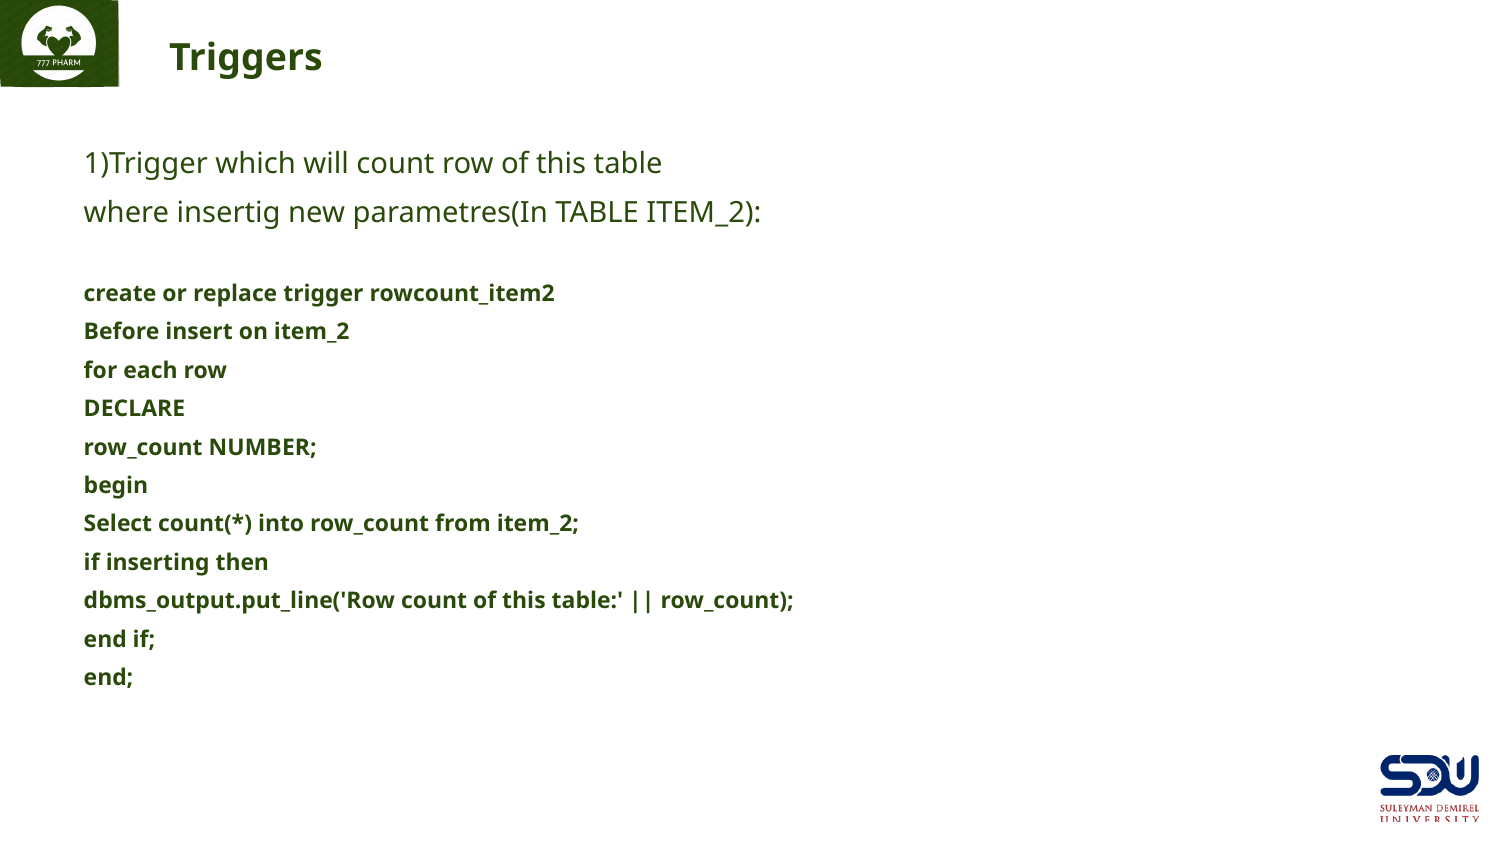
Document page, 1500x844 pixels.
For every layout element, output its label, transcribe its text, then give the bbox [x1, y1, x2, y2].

text_box 1)Trigger which will count row of this table where insertig new parametres(In TABLE ITEM_2): create or replace trigger rowcount_item2 Before insert on item_2 for each row DECLARE row_count NUMBER; begin Select count(*) into row_count from item_2; if inserting then dbms_output.put_line('Row count of this table:' || row_count); end if; end; [68, 115, 1082, 818]
picture [1380, 755, 1479, 822]
text_box Triggers [0, 0, 493, 93]
